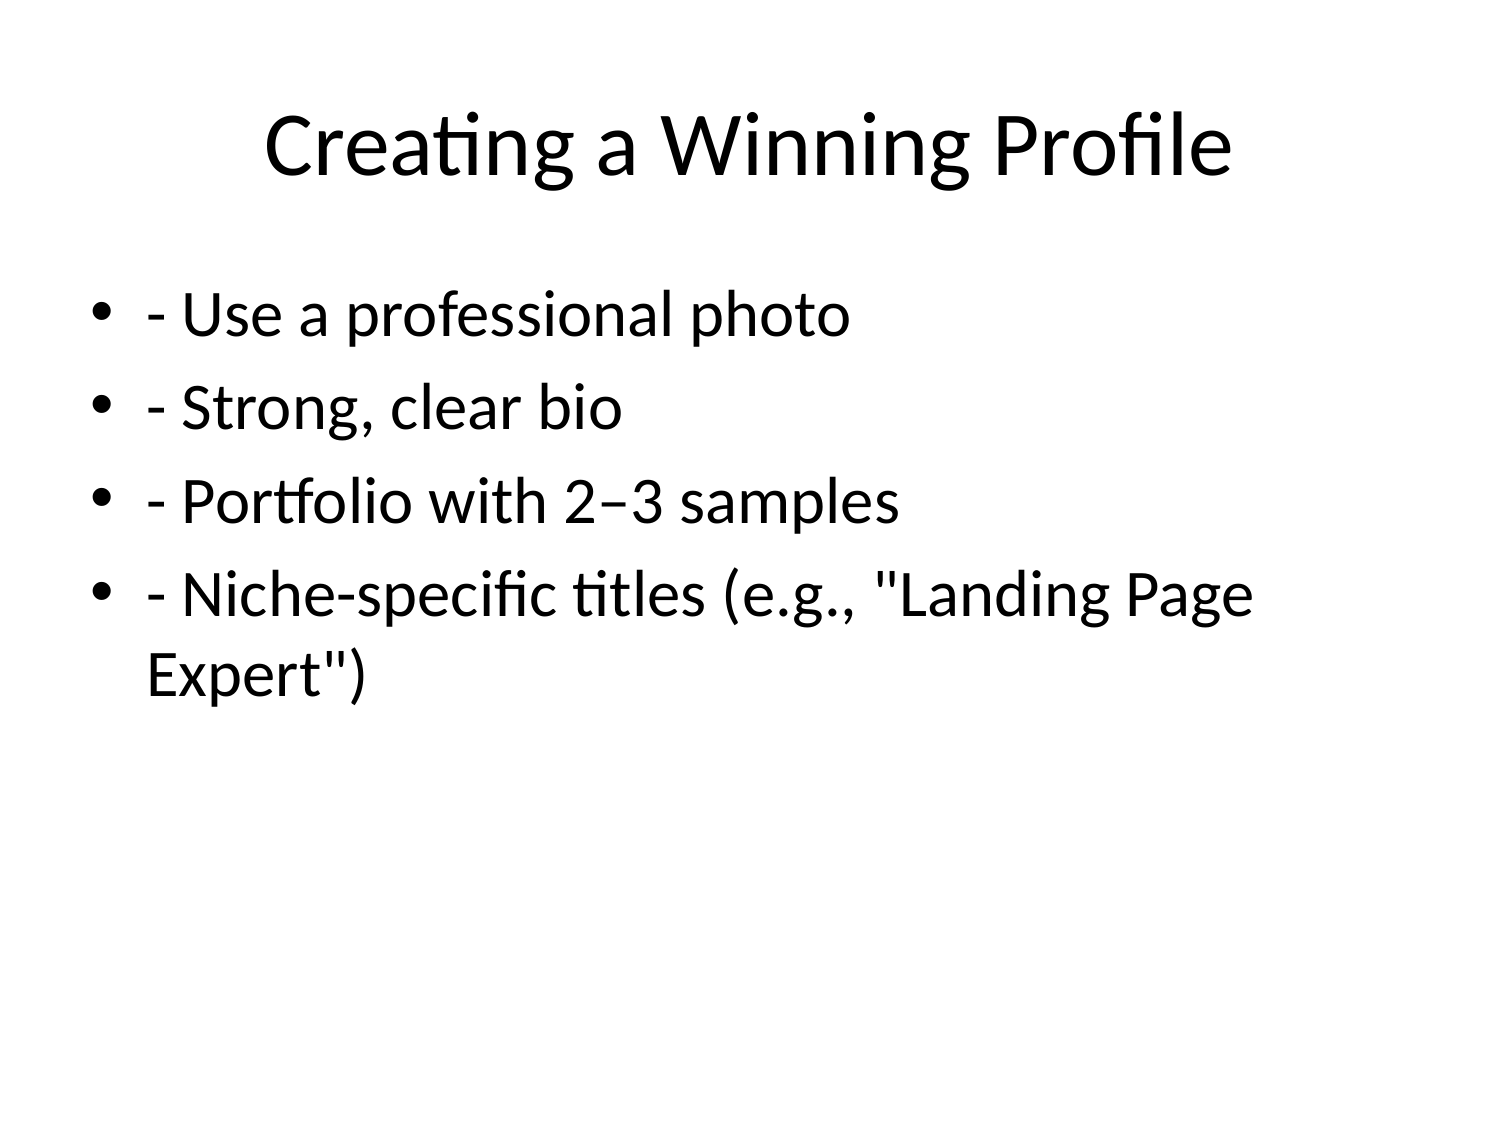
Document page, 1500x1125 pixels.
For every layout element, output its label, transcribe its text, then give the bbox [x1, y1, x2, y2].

list - Use a professional photo - Strong, clear bio - Portfolio with 2–3 samples - Niche-specific titles (e.g., "Landing Page Expert") [75, 262, 1425, 1005]
title Creating a Winning Profile [75, 45, 1425, 233]
